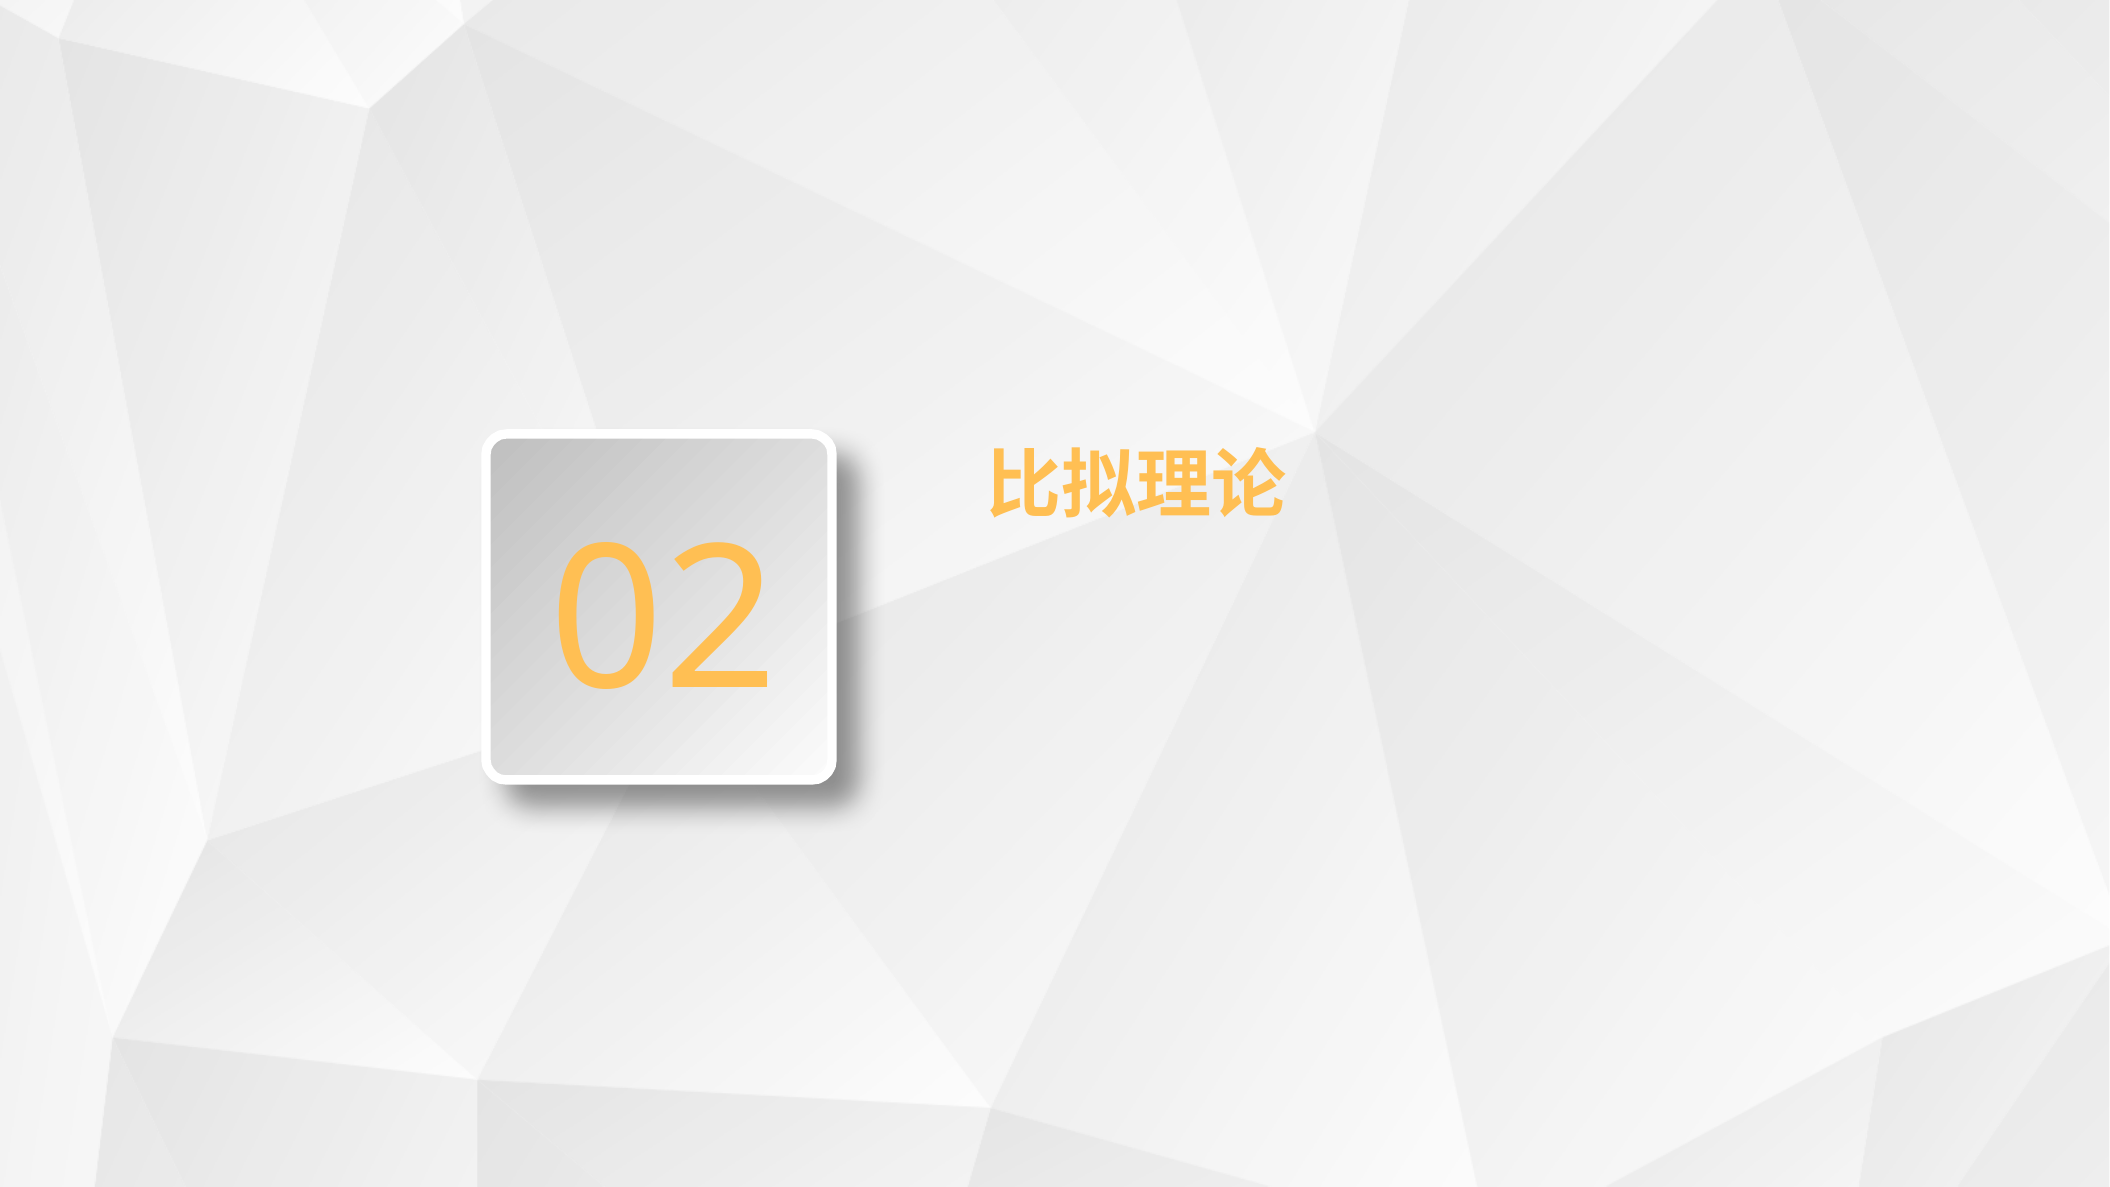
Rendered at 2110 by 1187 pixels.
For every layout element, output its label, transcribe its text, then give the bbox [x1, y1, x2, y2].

list 比拟理论 [971, 439, 1811, 553]
picture [0, 0, 2110, 1187]
list 02 [534, 507, 819, 747]
